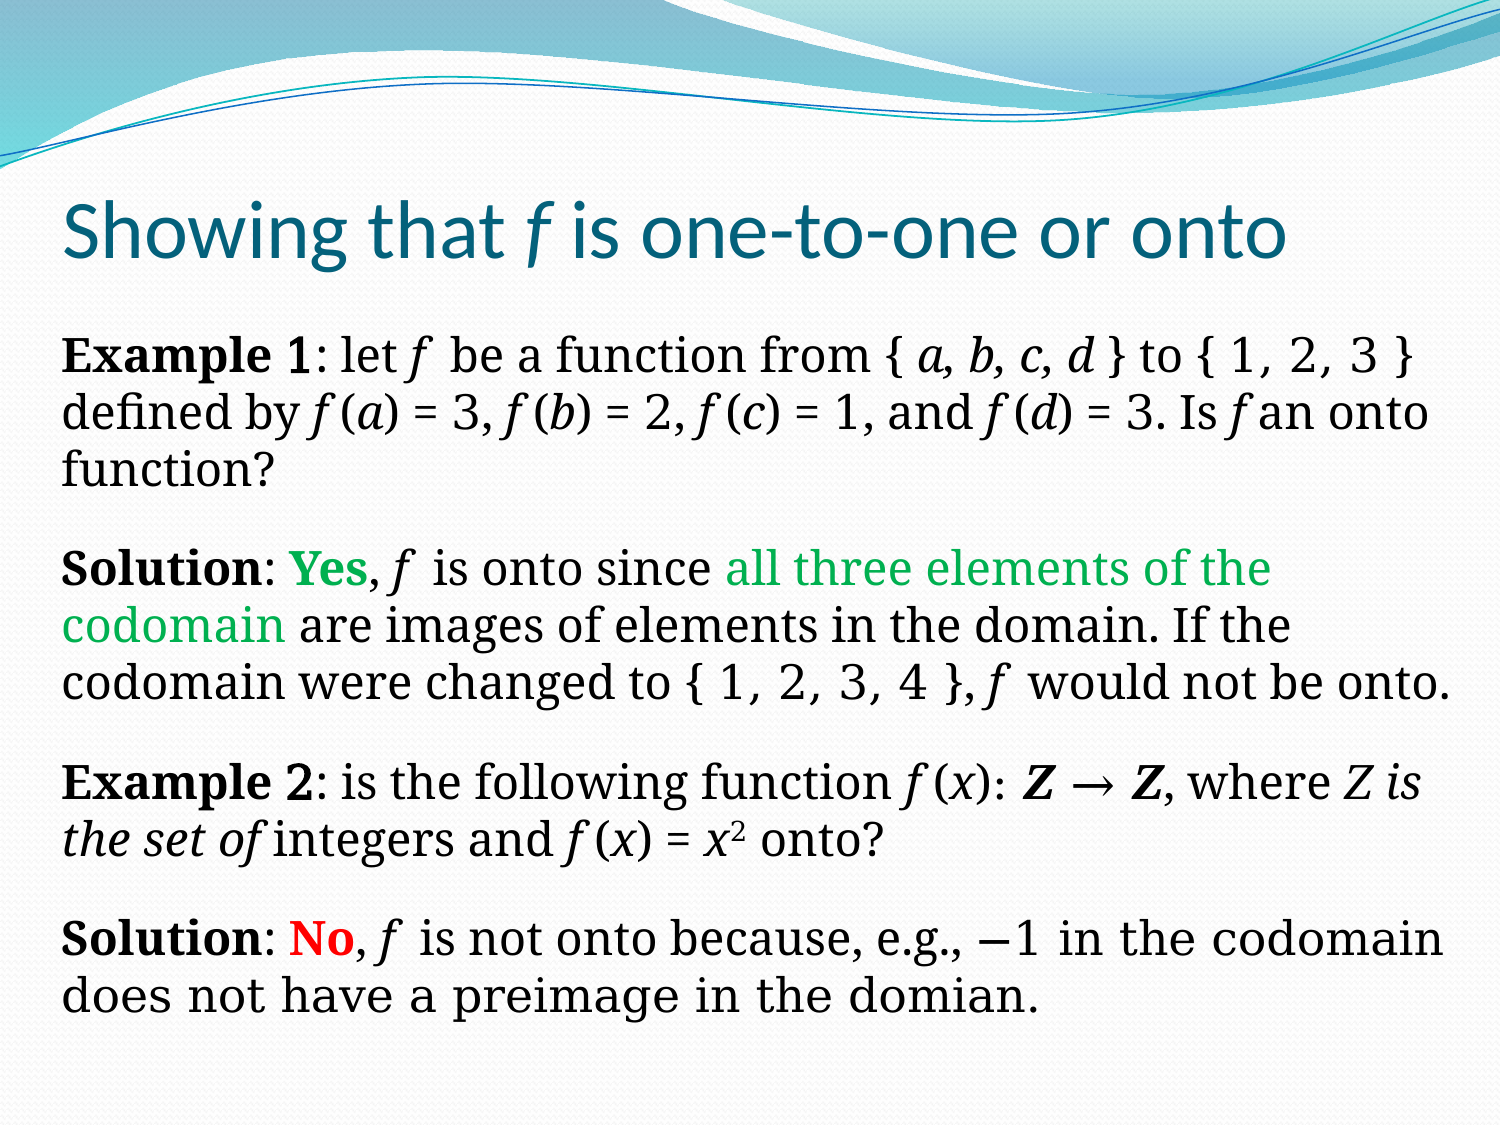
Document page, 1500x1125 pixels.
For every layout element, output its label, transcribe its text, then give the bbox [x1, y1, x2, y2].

list Example 1: let f be a function from { a, b, c, d } to { 1, 2, 3 } defined by f (a) = 3, f (b) = 2, f (c) = 1, and f (d) = 3. Is f an onto function? Solution: Yes, f is onto since all three elements of the codomain are images of elements in the domain. If the codomain were changed to { 1, 2, 3, 4 }, f would not be onto. Example 2: is the following function f (x): Z → Z, where Z is the set of integers and f (x) = x2 onto? Solution: No, f is not onto because, e.g., −1 in the codomain does not have a preimage in the domian. [46, 317, 1475, 1038]
title Showing that f is one-to-one or onto [62, 87, 1413, 275]
